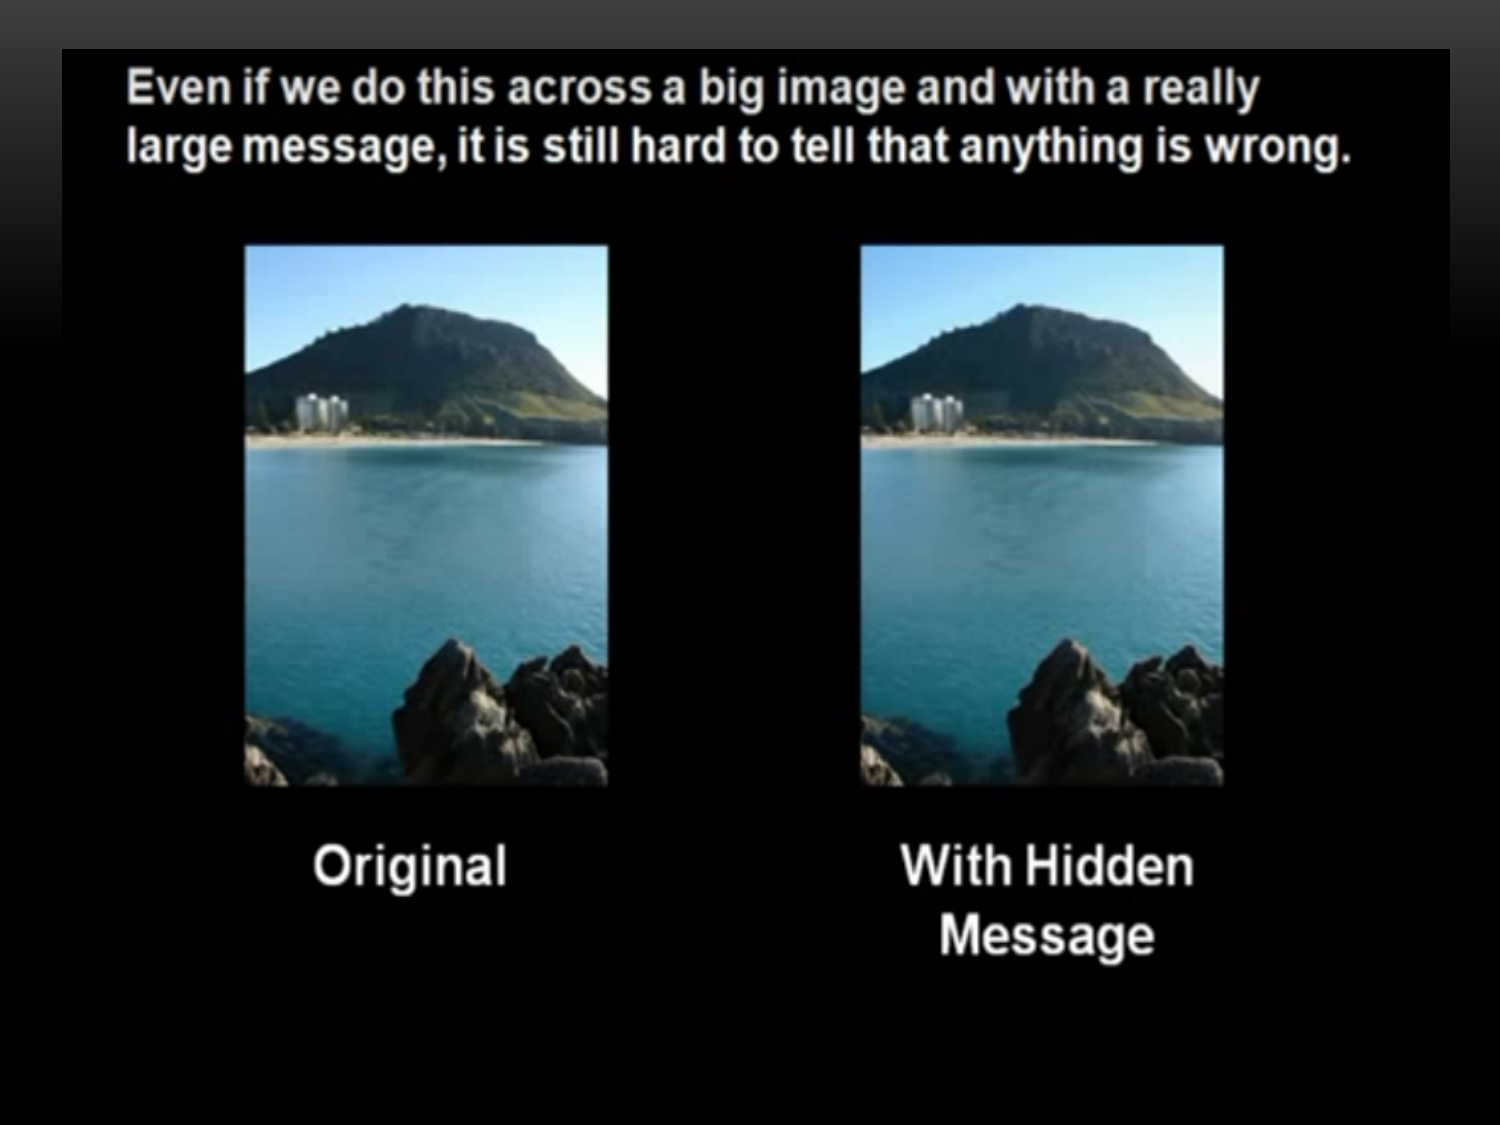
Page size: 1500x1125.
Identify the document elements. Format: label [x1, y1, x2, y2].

picture [0, 0, 1500, 1125]
list [62, 49, 1451, 1088]
